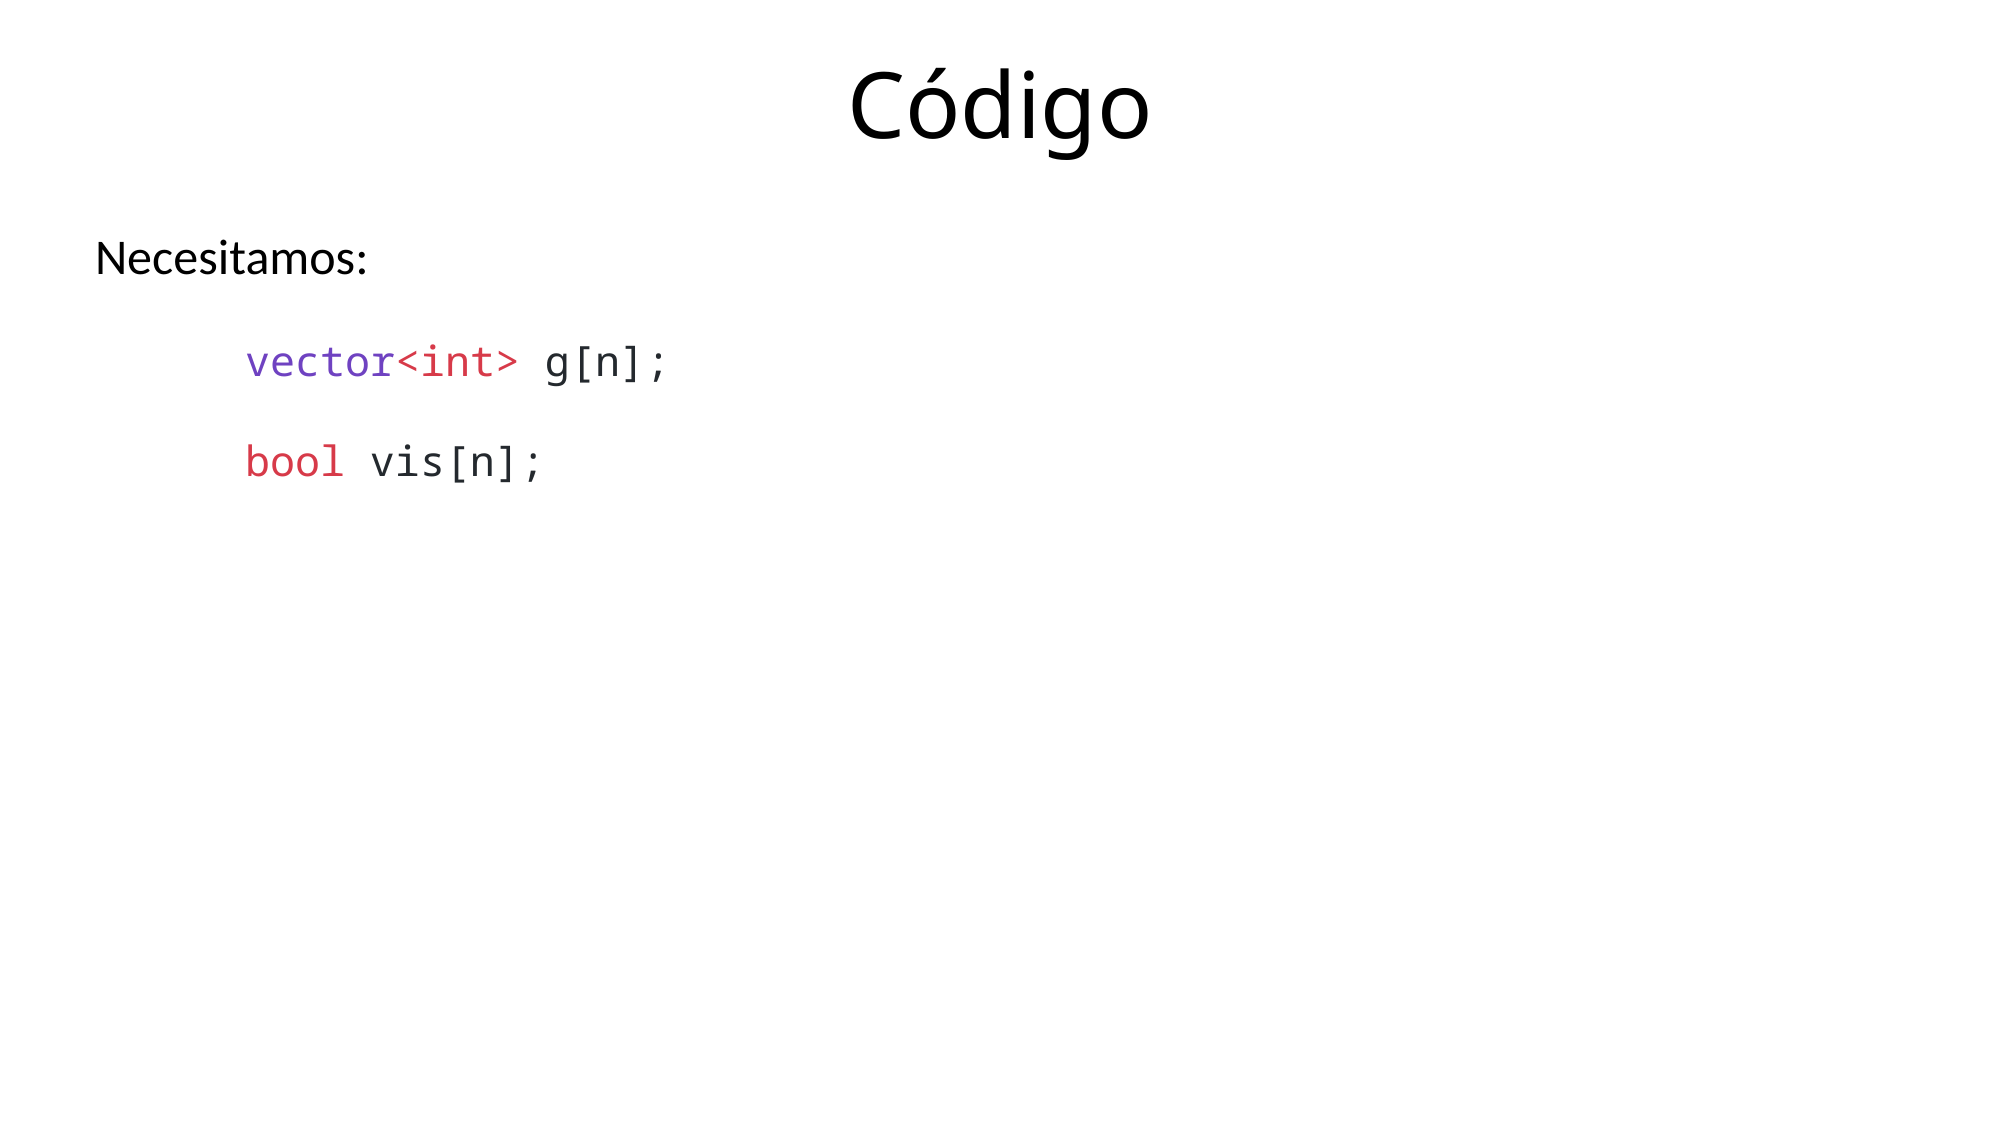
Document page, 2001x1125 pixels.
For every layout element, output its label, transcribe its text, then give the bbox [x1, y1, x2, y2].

title Código [530, 0, 1470, 218]
text_box Necesitamos: vector<int> g[n]; bool vis[n]; [80, 217, 686, 543]
